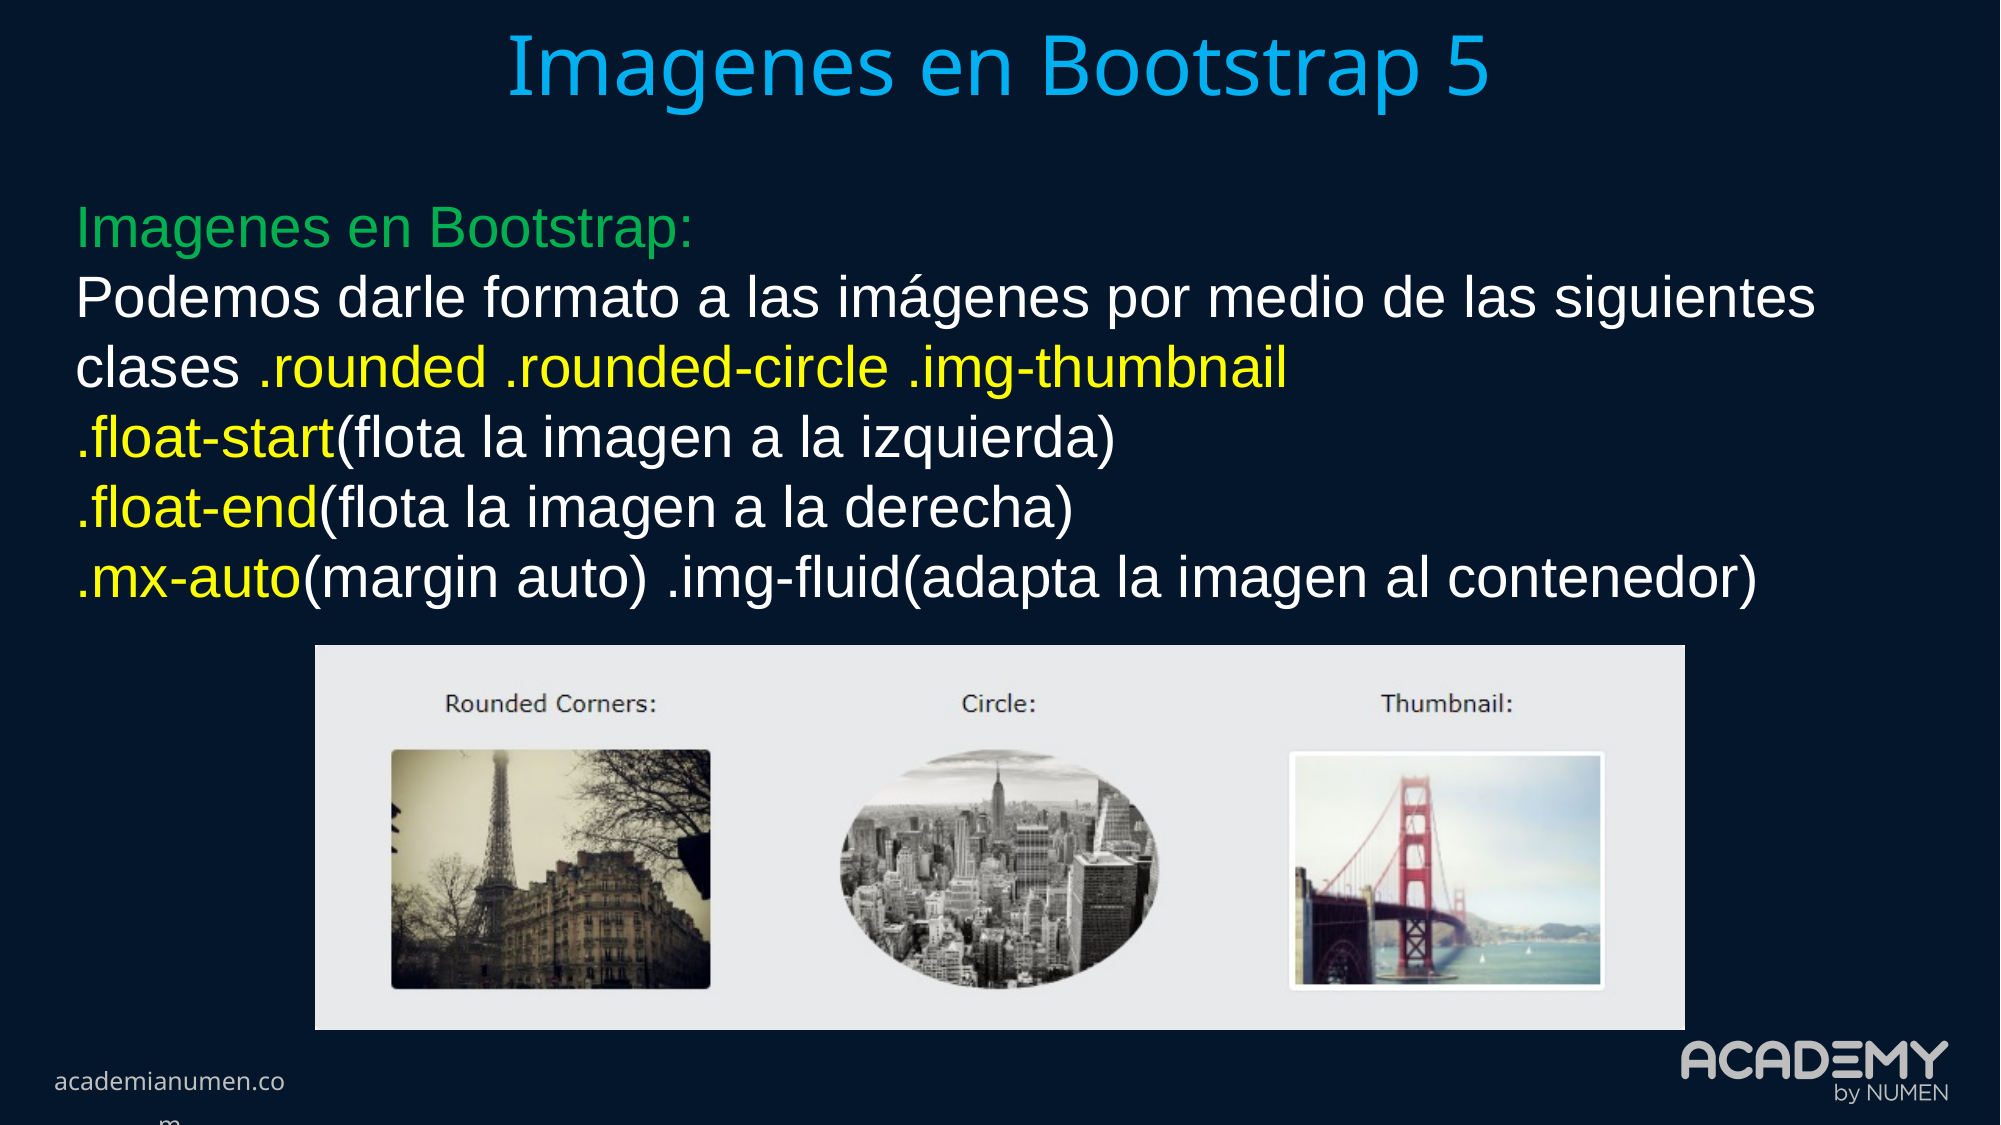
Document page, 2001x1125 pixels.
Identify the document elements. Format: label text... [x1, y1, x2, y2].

picture [315, 645, 1685, 1031]
title Imagenes en Bootstrap 5 [0, 0, 2000, 137]
picture [1658, 1033, 1967, 1104]
text_box Imagenes en Bootstrap: Podemos darle formato a las imágenes por medio de las siguientes clases .rounded .rounded-circle .img-thumbnail .float-start(flota la imagen a la izquierda) .float-end(flota la imagen a la derecha) .mx-auto(margin auto) .img-fluid(adapta la imagen al contenedor) [60, 181, 1929, 617]
